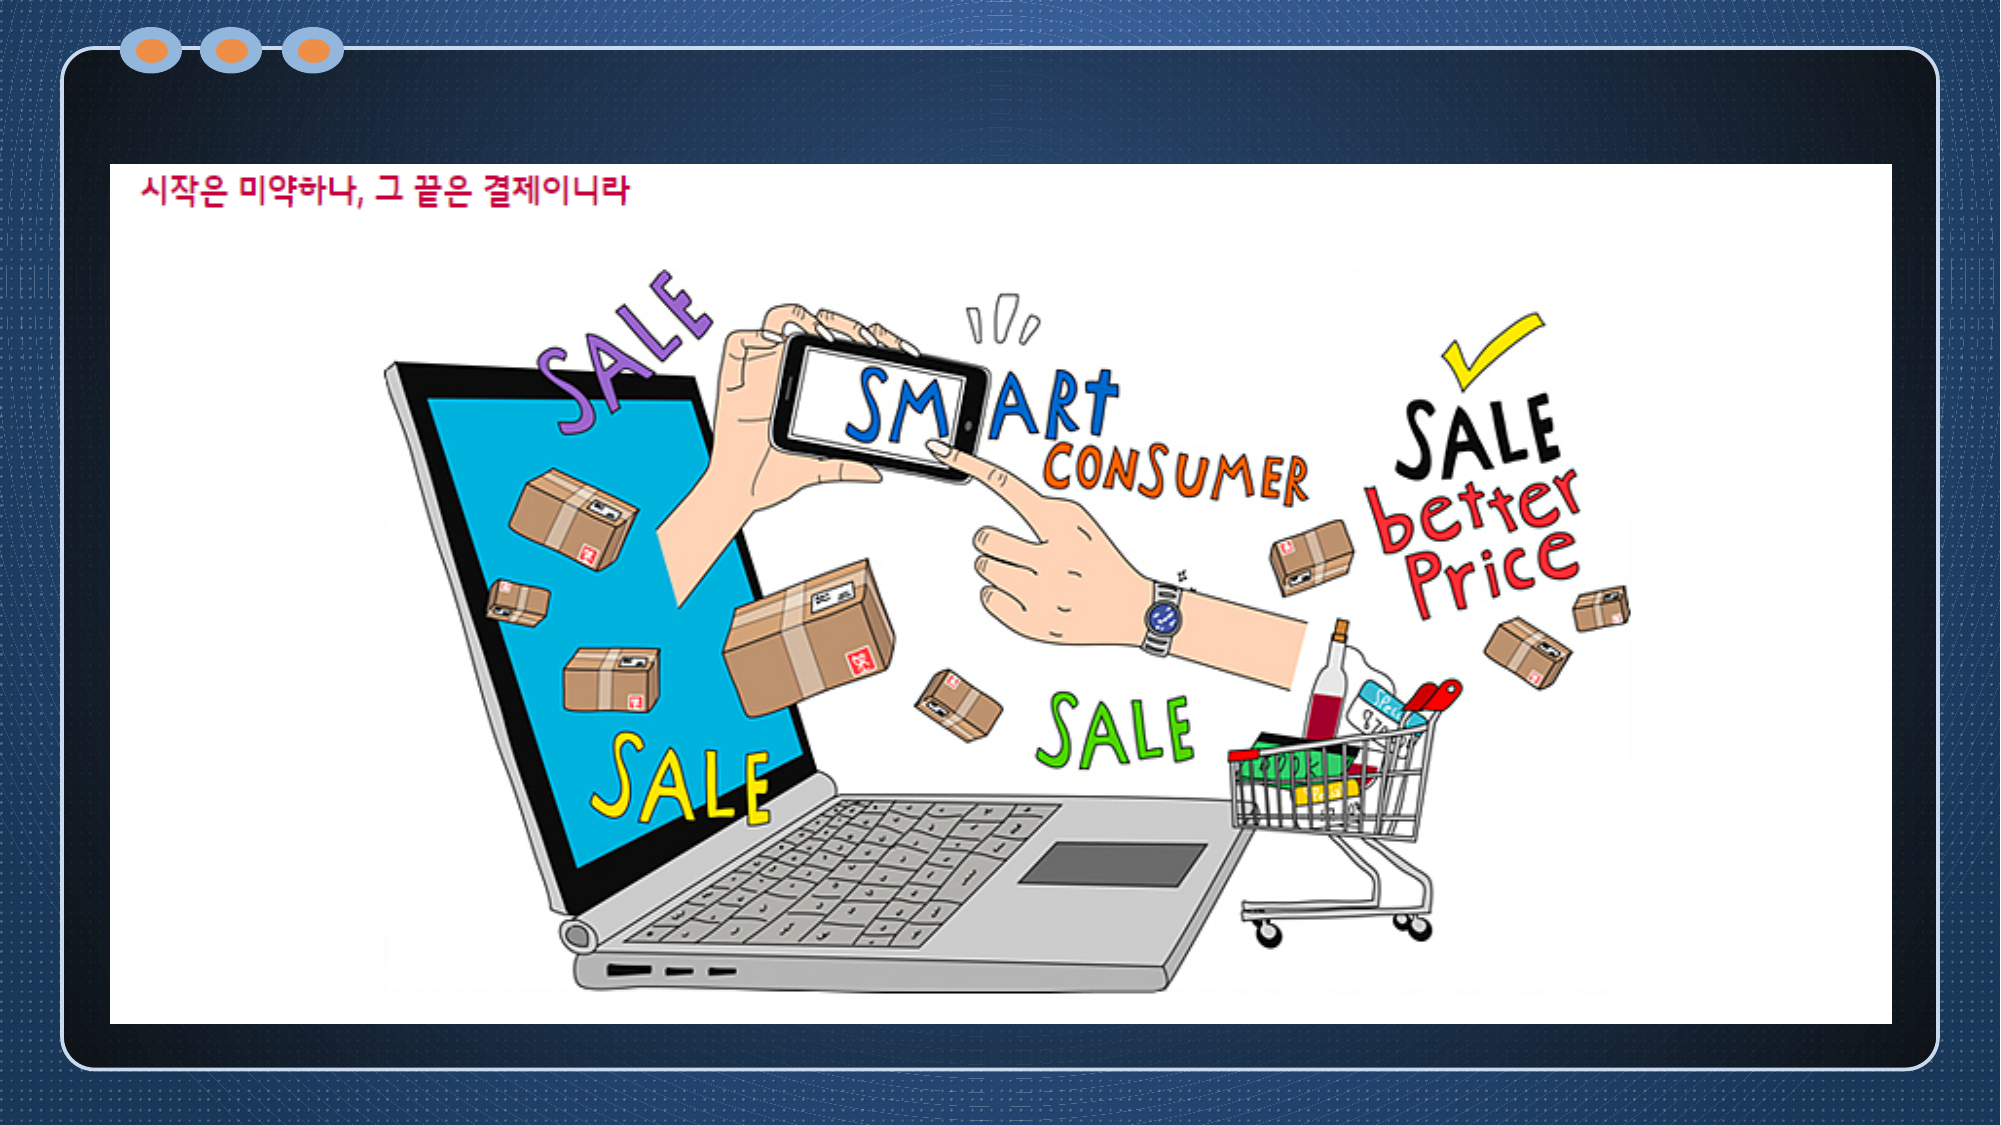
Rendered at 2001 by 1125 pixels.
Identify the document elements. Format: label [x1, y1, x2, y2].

list [109, 164, 1892, 1024]
